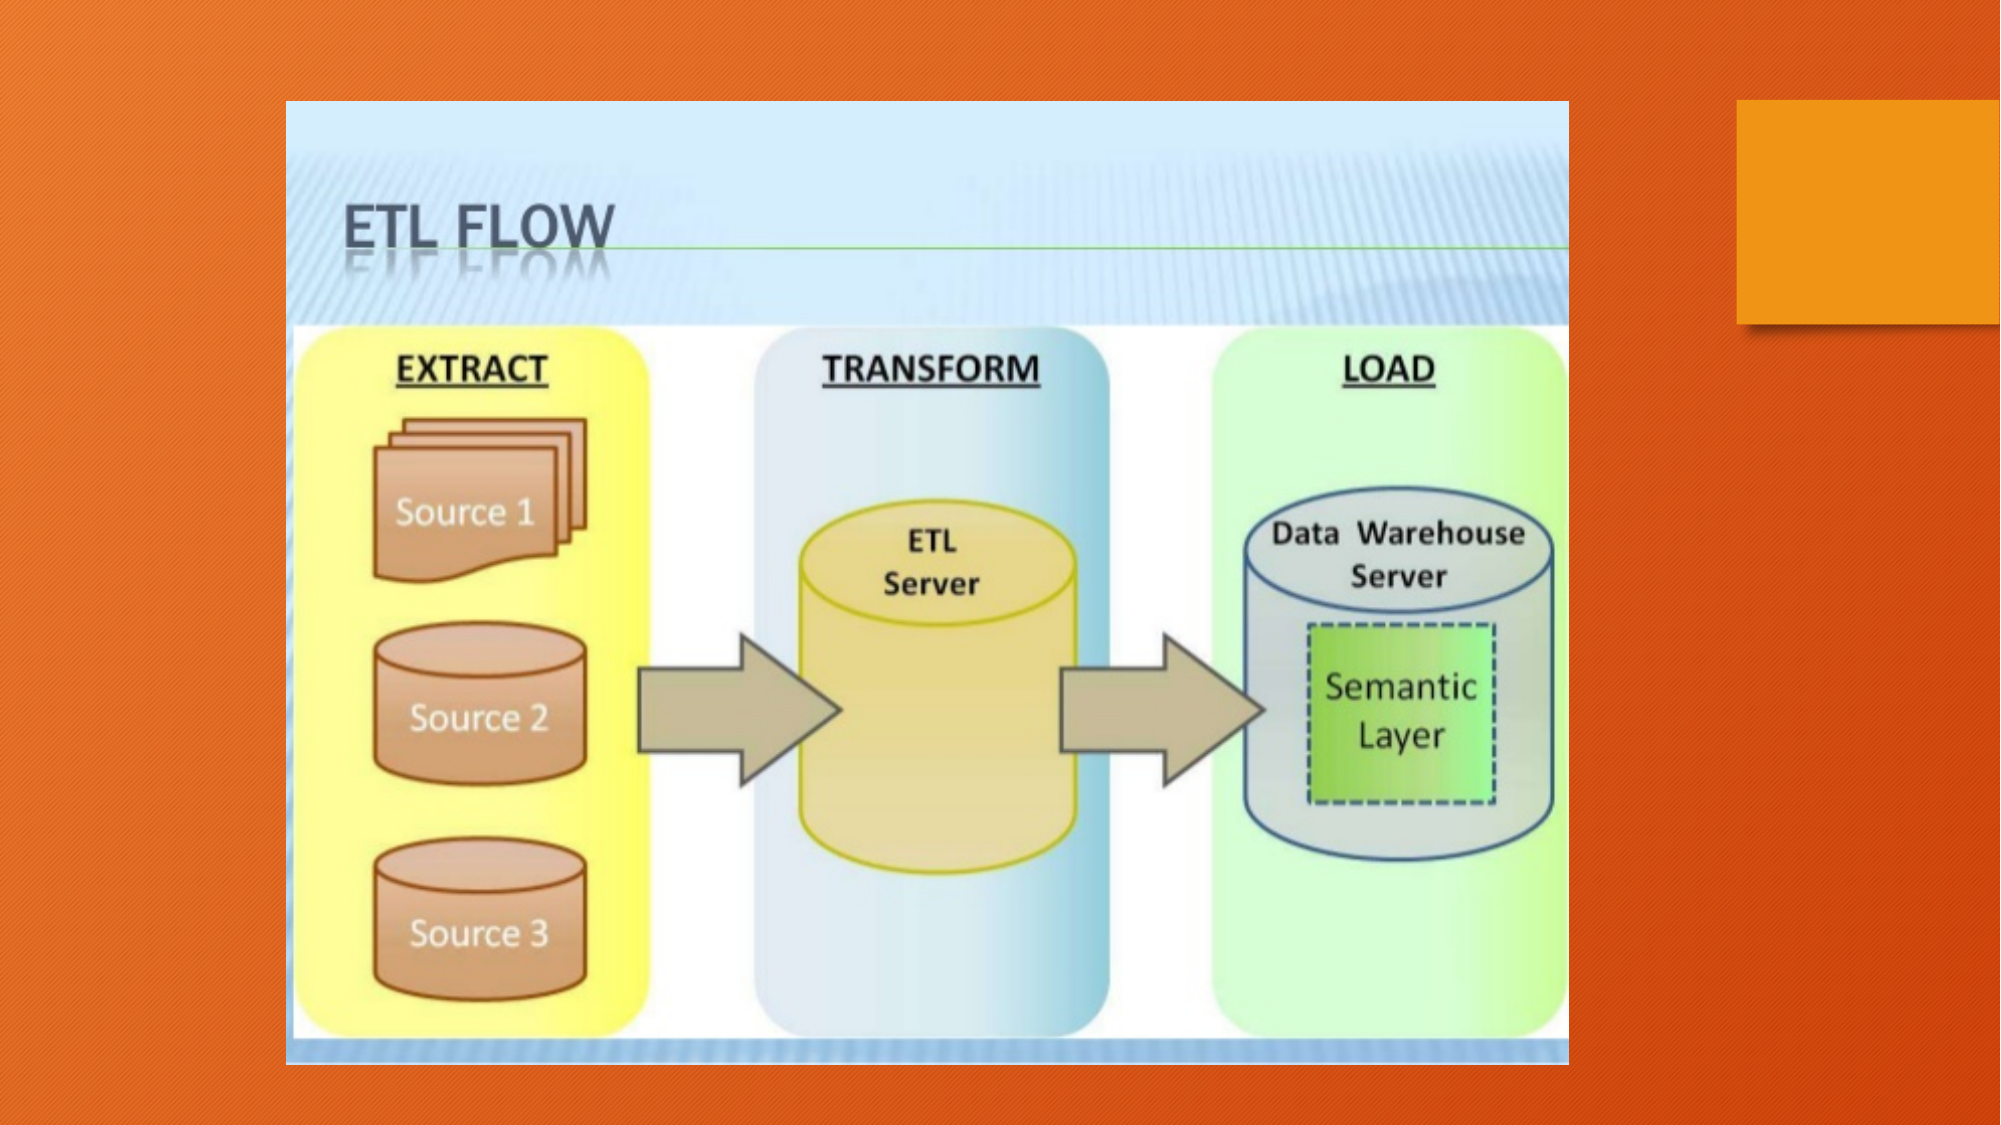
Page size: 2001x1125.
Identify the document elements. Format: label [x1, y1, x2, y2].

picture [1736, 325, 2000, 347]
picture [286, 101, 1570, 1065]
